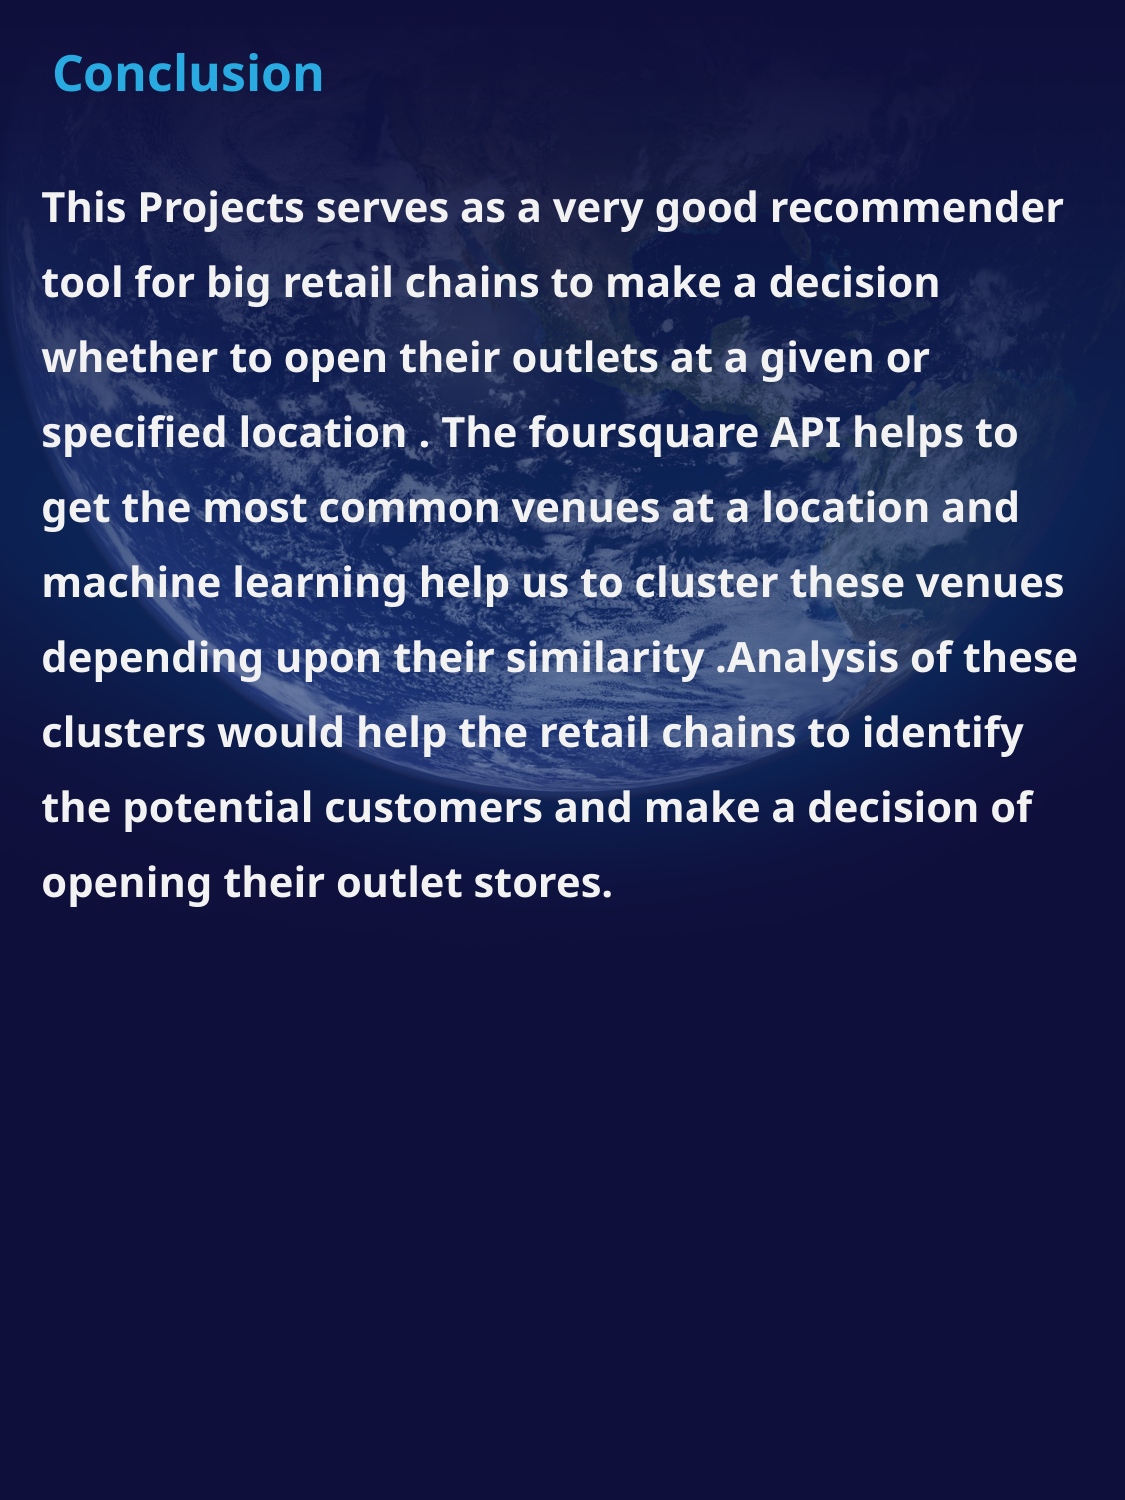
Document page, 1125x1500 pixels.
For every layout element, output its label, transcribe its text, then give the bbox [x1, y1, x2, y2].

text_box Conclusion [52, 48, 752, 165]
text_box This Projects serves as a very good recommender tool for big retail chains to make a decision whether to open their outlets at a given or specified location . The foursquare API helps to get the most common venues at a location and machine learning help us to cluster these venues depending upon their similarity .Analysis of these clusters would help the retail chains to identify the potential customers and make a decision of opening their outlet stores. [41, 155, 1084, 1015]
picture [0, 0, 1125, 1500]
